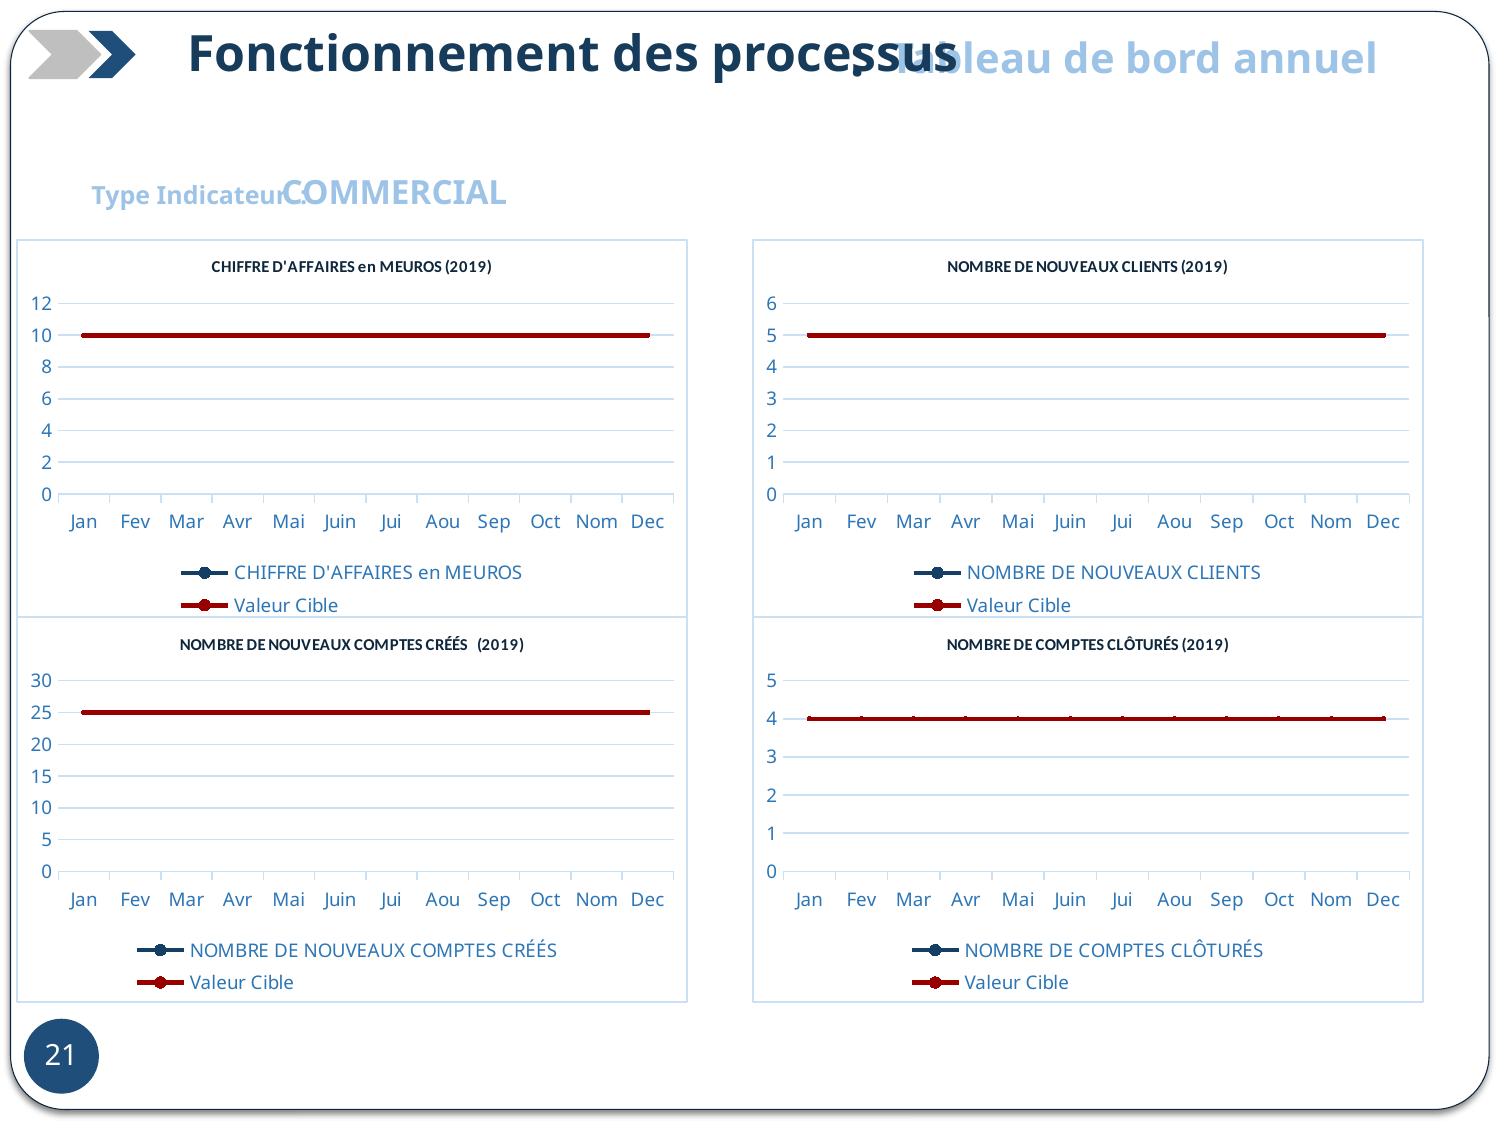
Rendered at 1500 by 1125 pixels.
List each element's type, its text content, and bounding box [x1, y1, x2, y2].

chart [16, 238, 688, 1003]
text_box Type Indicateur : [76, 172, 573, 218]
slide_number 24 [23, 1018, 99, 1094]
chart [752, 238, 1424, 1003]
text_box COMMERCIAL [0, 164, 1329, 219]
text_box Fonctionnement des processus [0, 14, 1069, 89]
text_box : [835, 19, 880, 94]
text_box Tableau de bord annuel [880, 24, 1500, 90]
